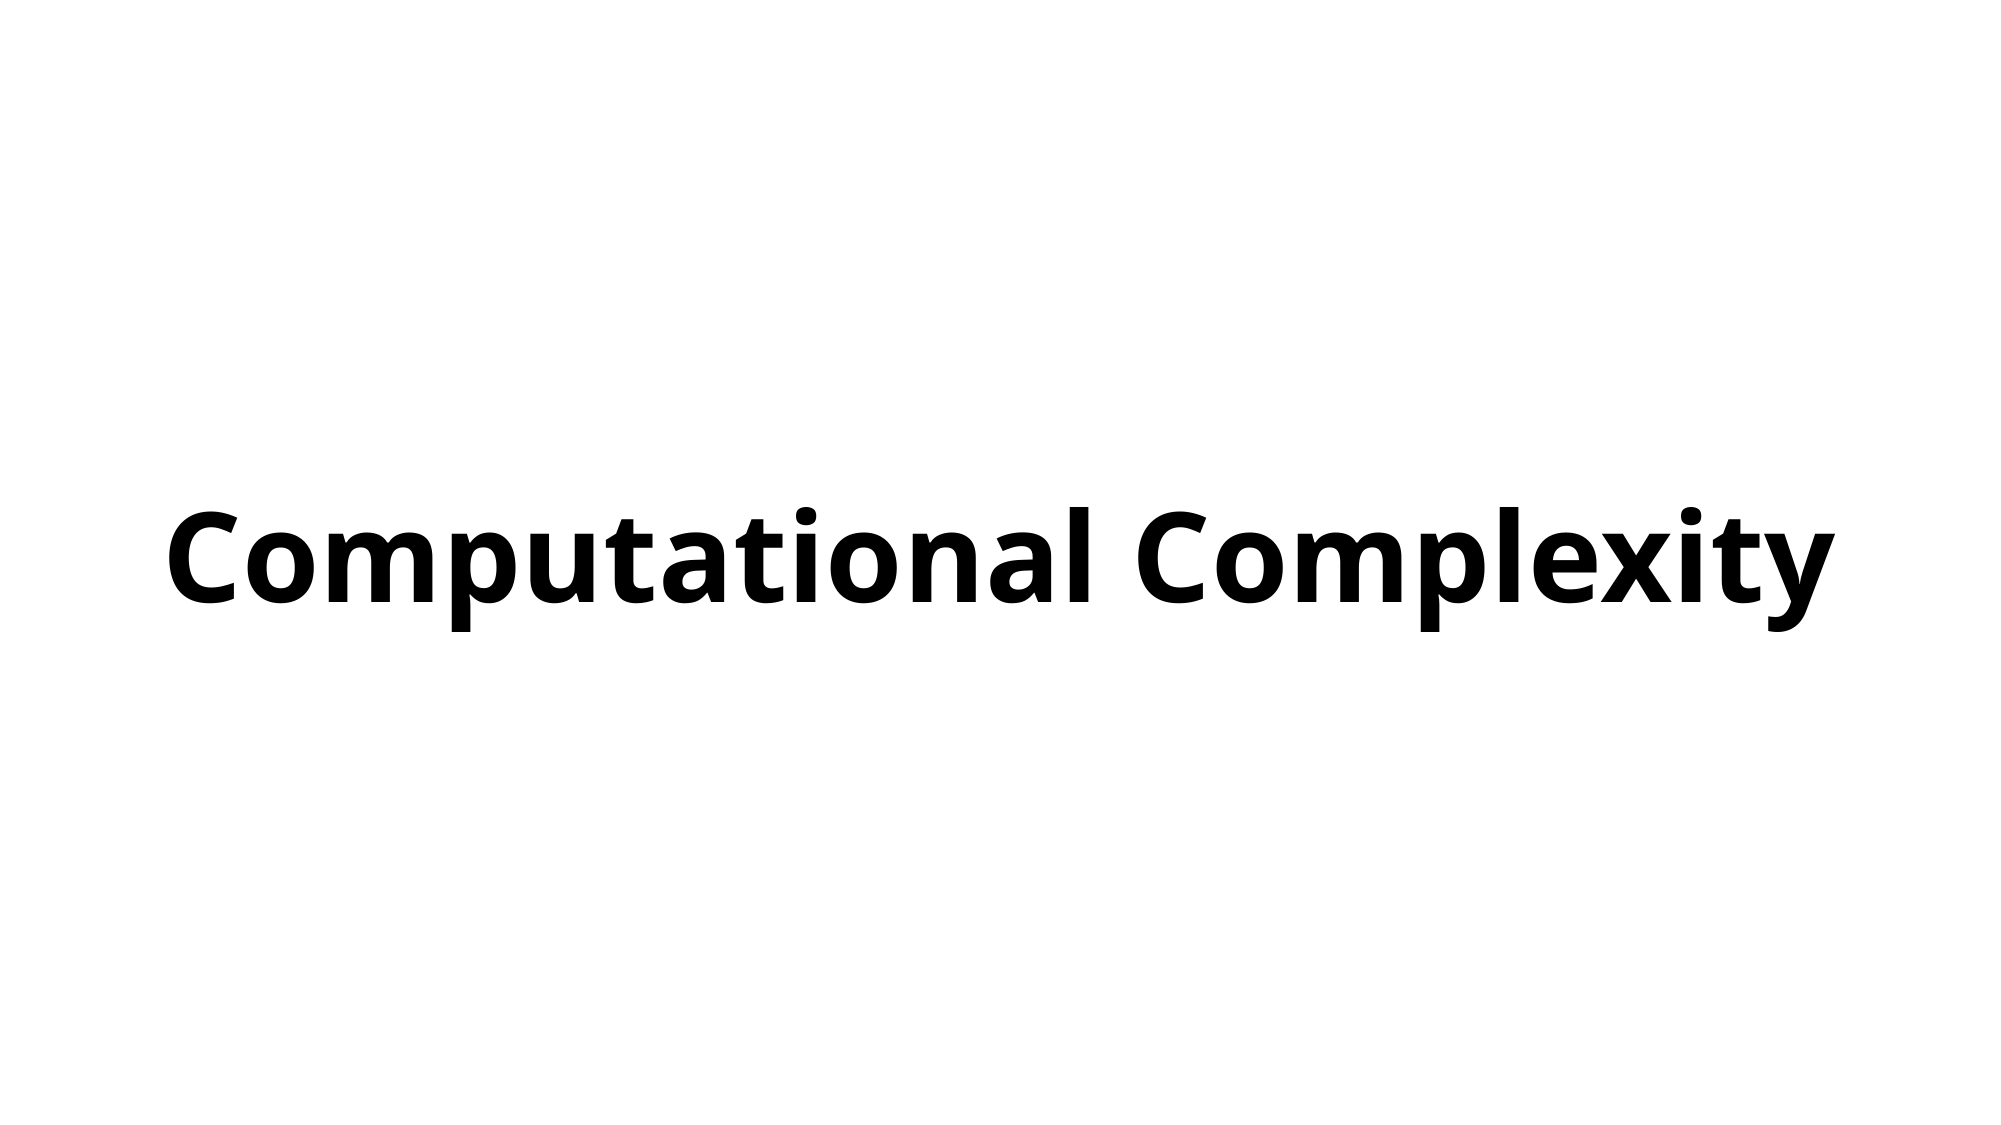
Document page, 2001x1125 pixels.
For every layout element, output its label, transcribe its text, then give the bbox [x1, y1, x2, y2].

title Computational Complexity [0, 366, 2000, 759]
